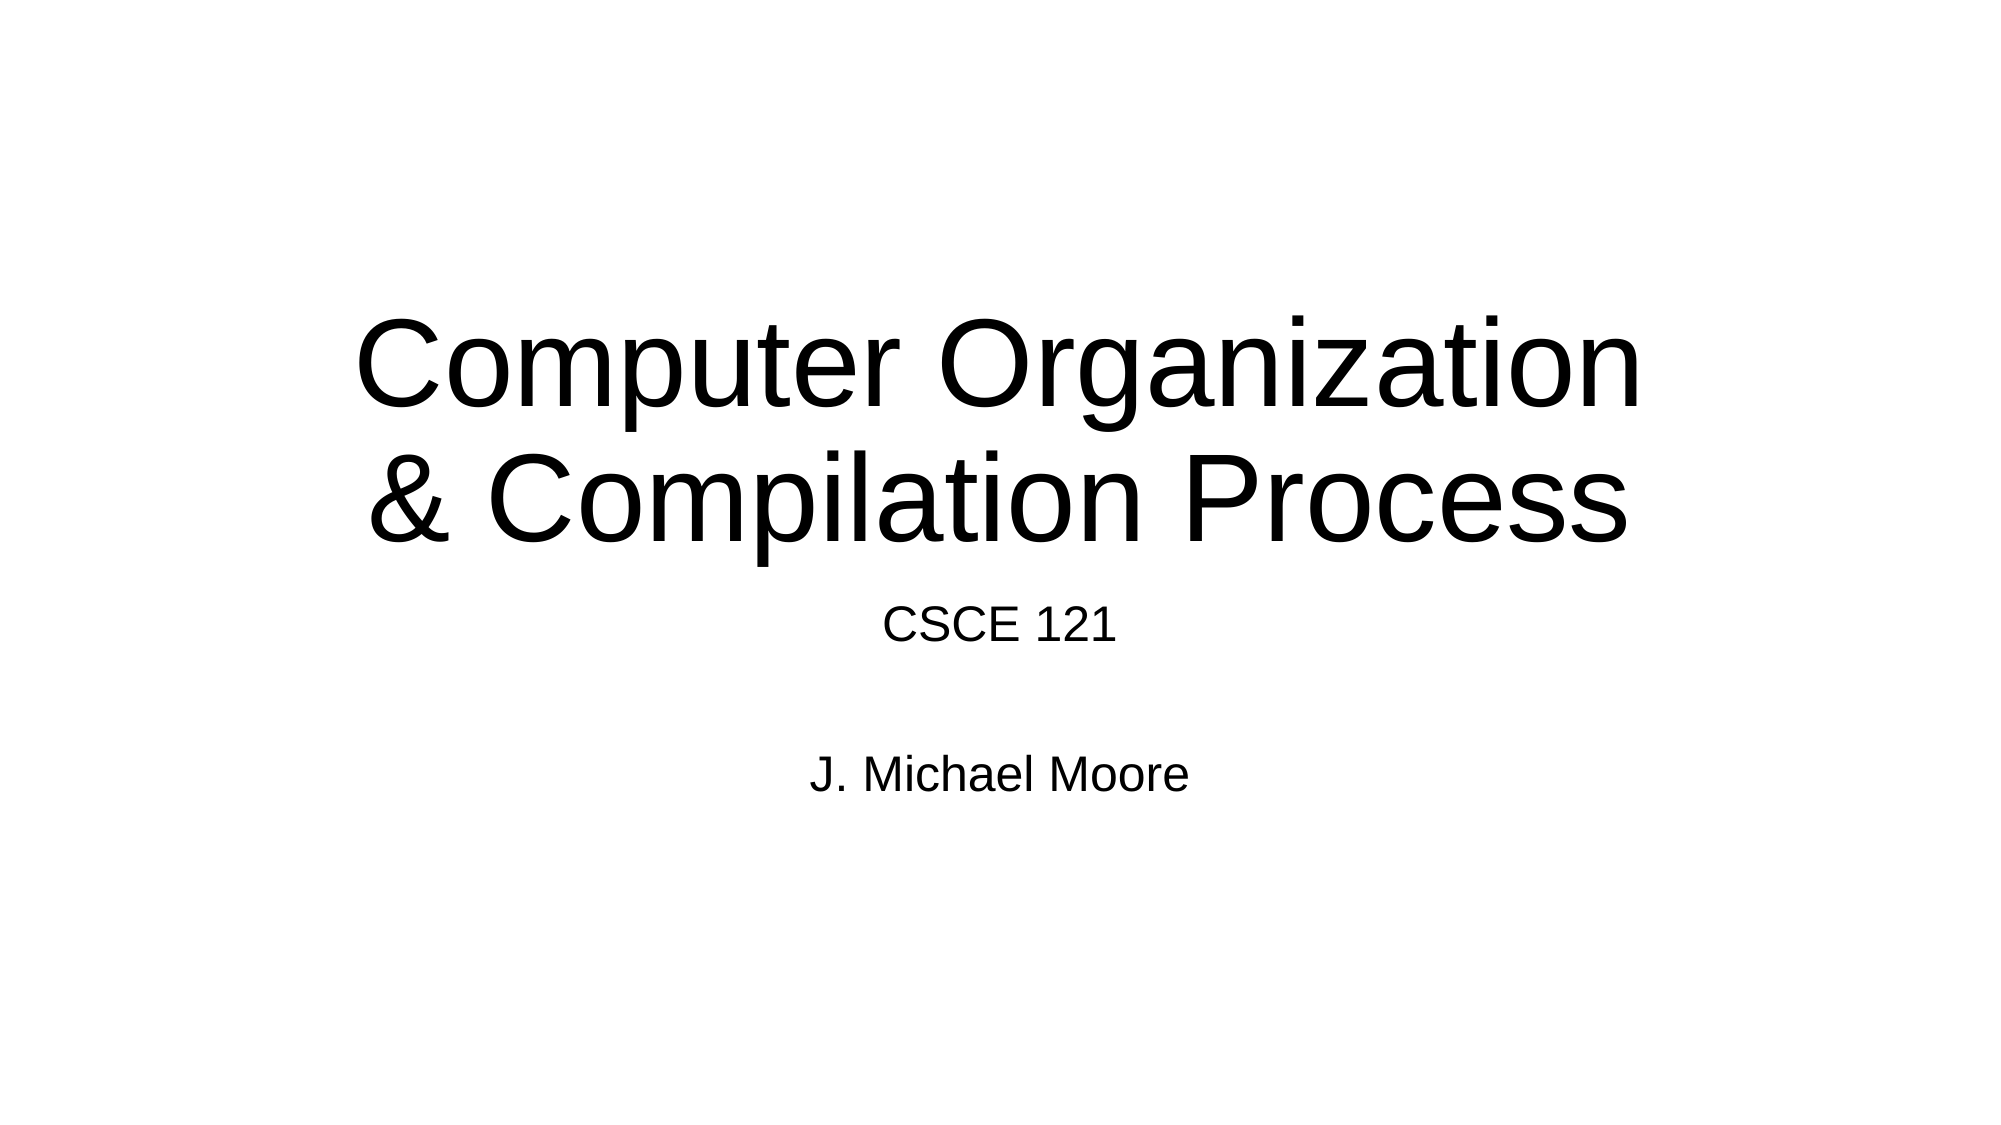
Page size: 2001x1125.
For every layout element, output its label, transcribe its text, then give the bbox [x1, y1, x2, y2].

subtitle CSCE 121 J. Michael Moore [249, 590, 1750, 863]
title Computer Organization & Compilation Process [249, 184, 1750, 576]
